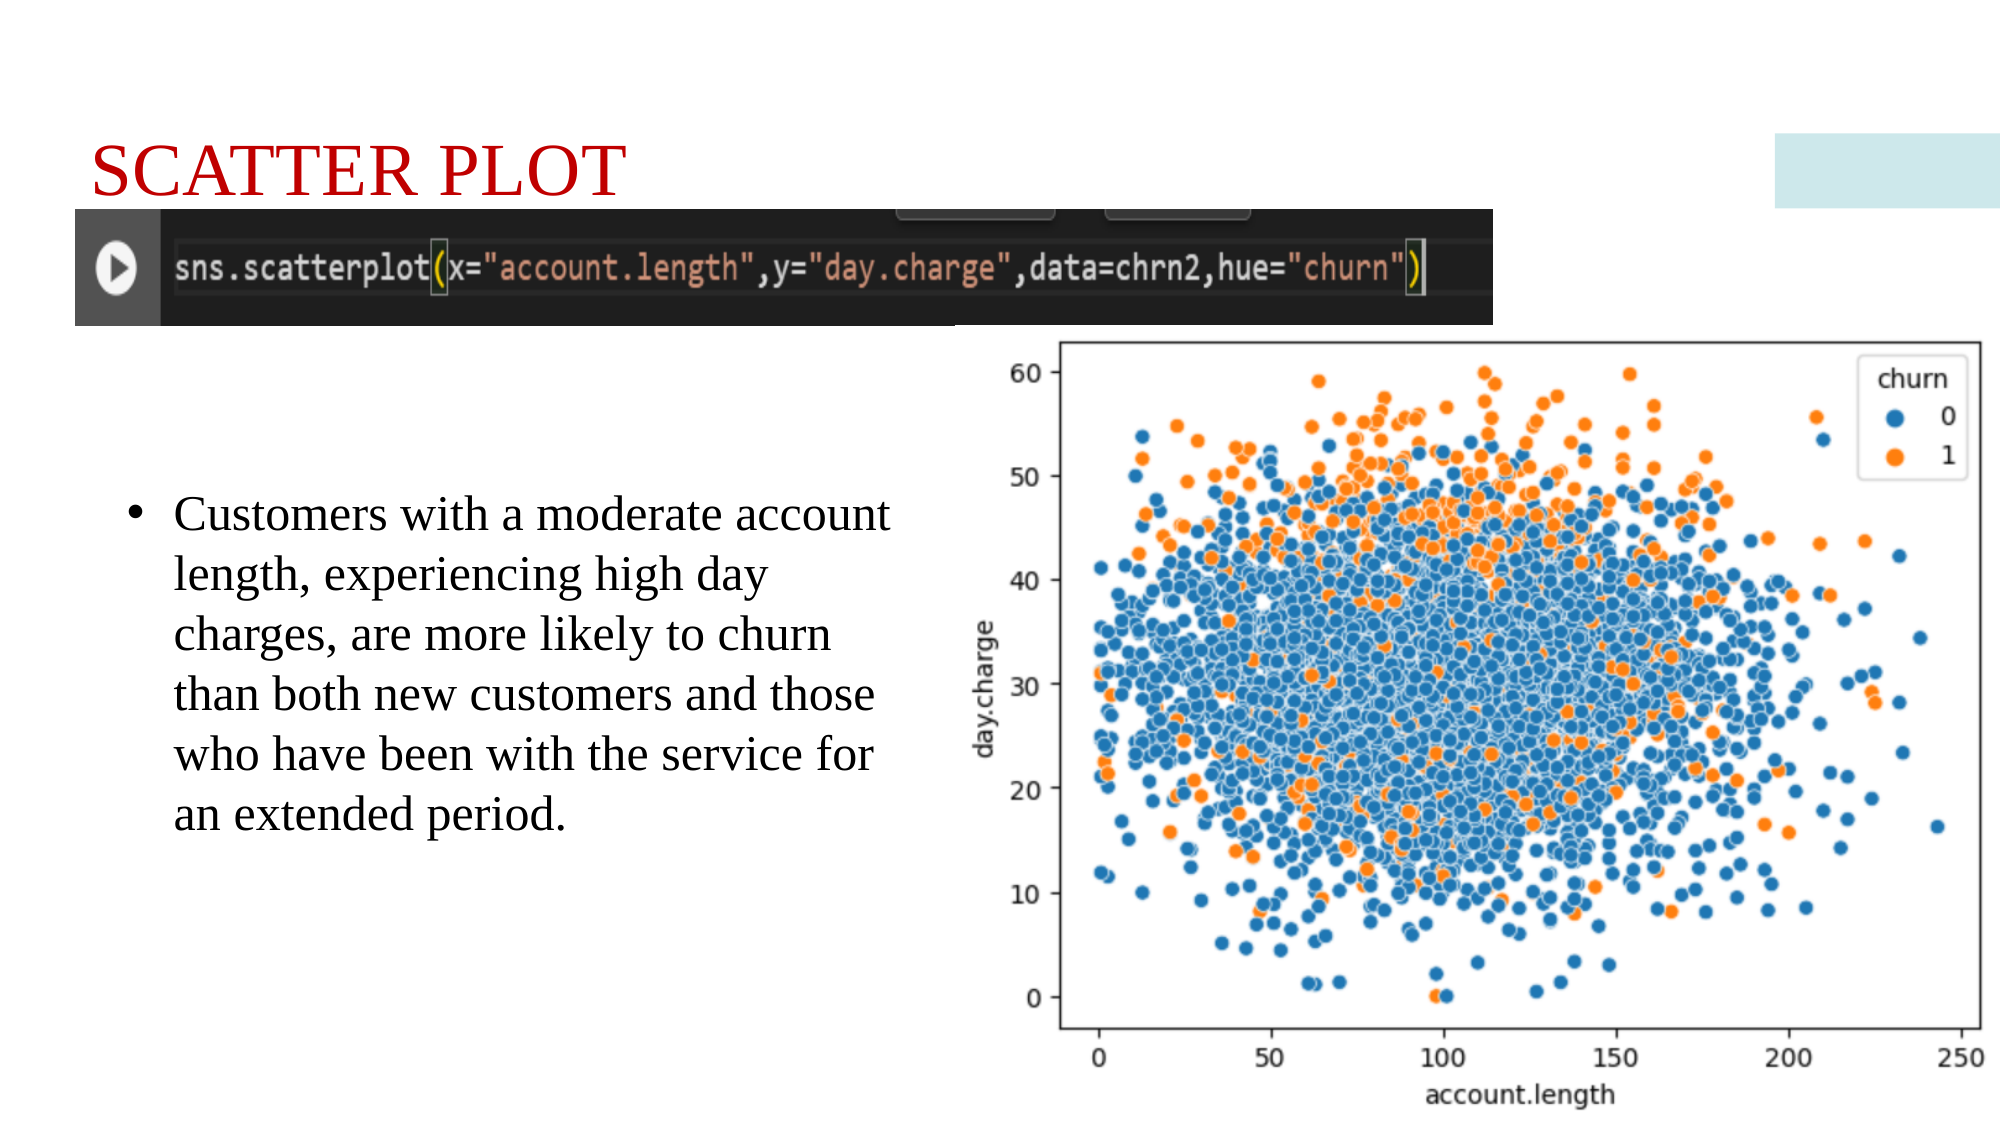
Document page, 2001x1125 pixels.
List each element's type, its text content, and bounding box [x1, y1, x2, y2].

text_box Customers with a moderate account length, experiencing high day charges, are more likely to churn than both new customers and those who have been with the service for an extended period. [112, 473, 926, 849]
picture [74, 209, 2000, 1125]
title SCATTER PLOT [75, 62, 1925, 280]
